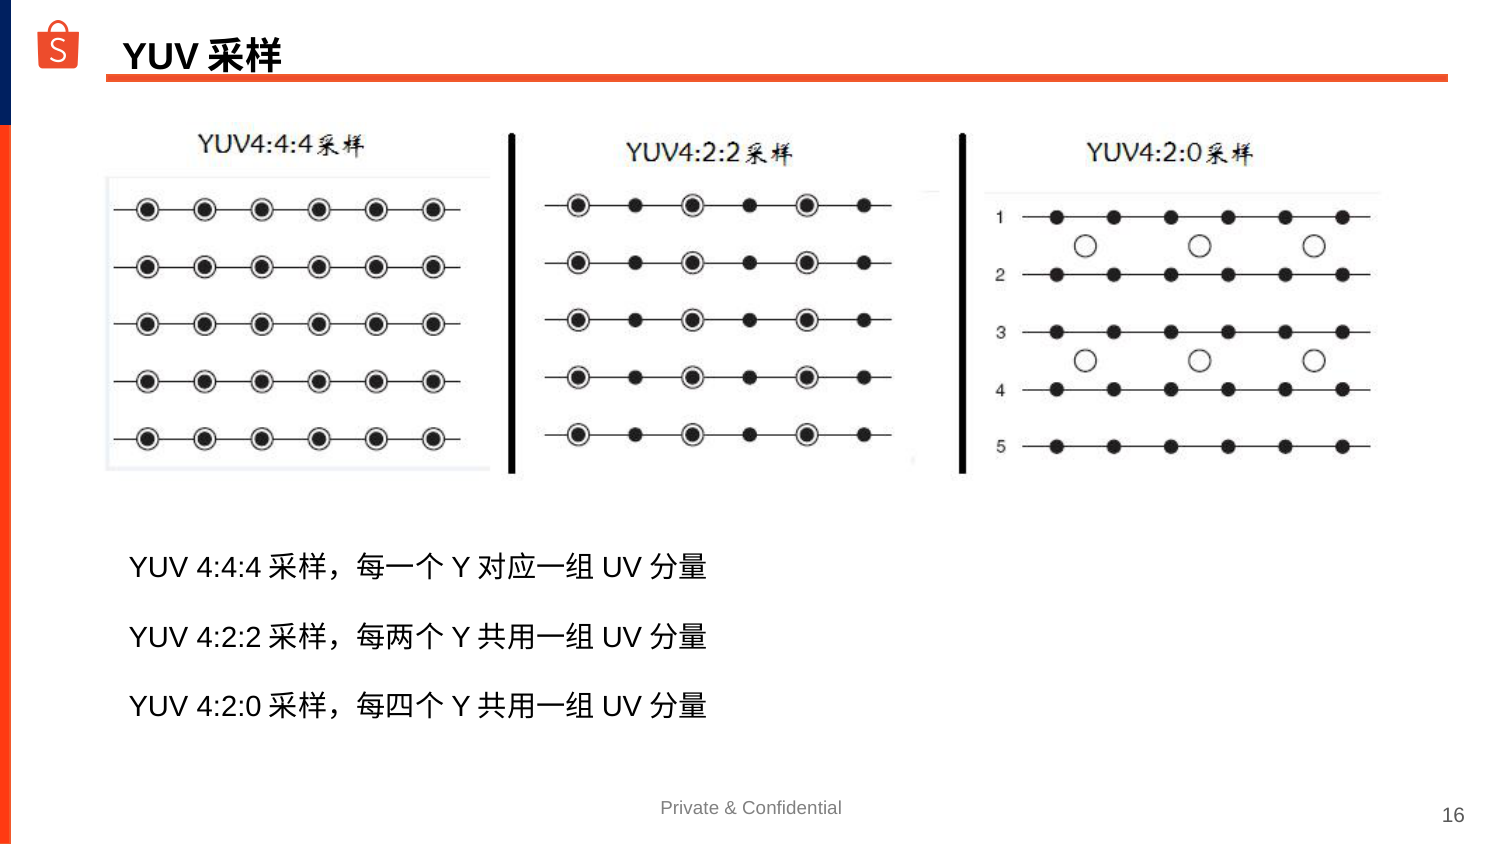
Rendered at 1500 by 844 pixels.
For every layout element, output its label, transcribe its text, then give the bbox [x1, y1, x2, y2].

slide_number ‹#› [1389, 782, 1480, 844]
picture [37, 20, 81, 71]
picture [97, 122, 1403, 481]
text_box YUV 4:4:4采样，每一个Y对应一组UV分量 YUV 4:2:2采样，每两个Y共用一组UV分量 YUV 4:2:0采样，每四个Y共用一组UV分量 [113, 532, 781, 611]
list YUV采样 [107, 31, 1448, 71]
